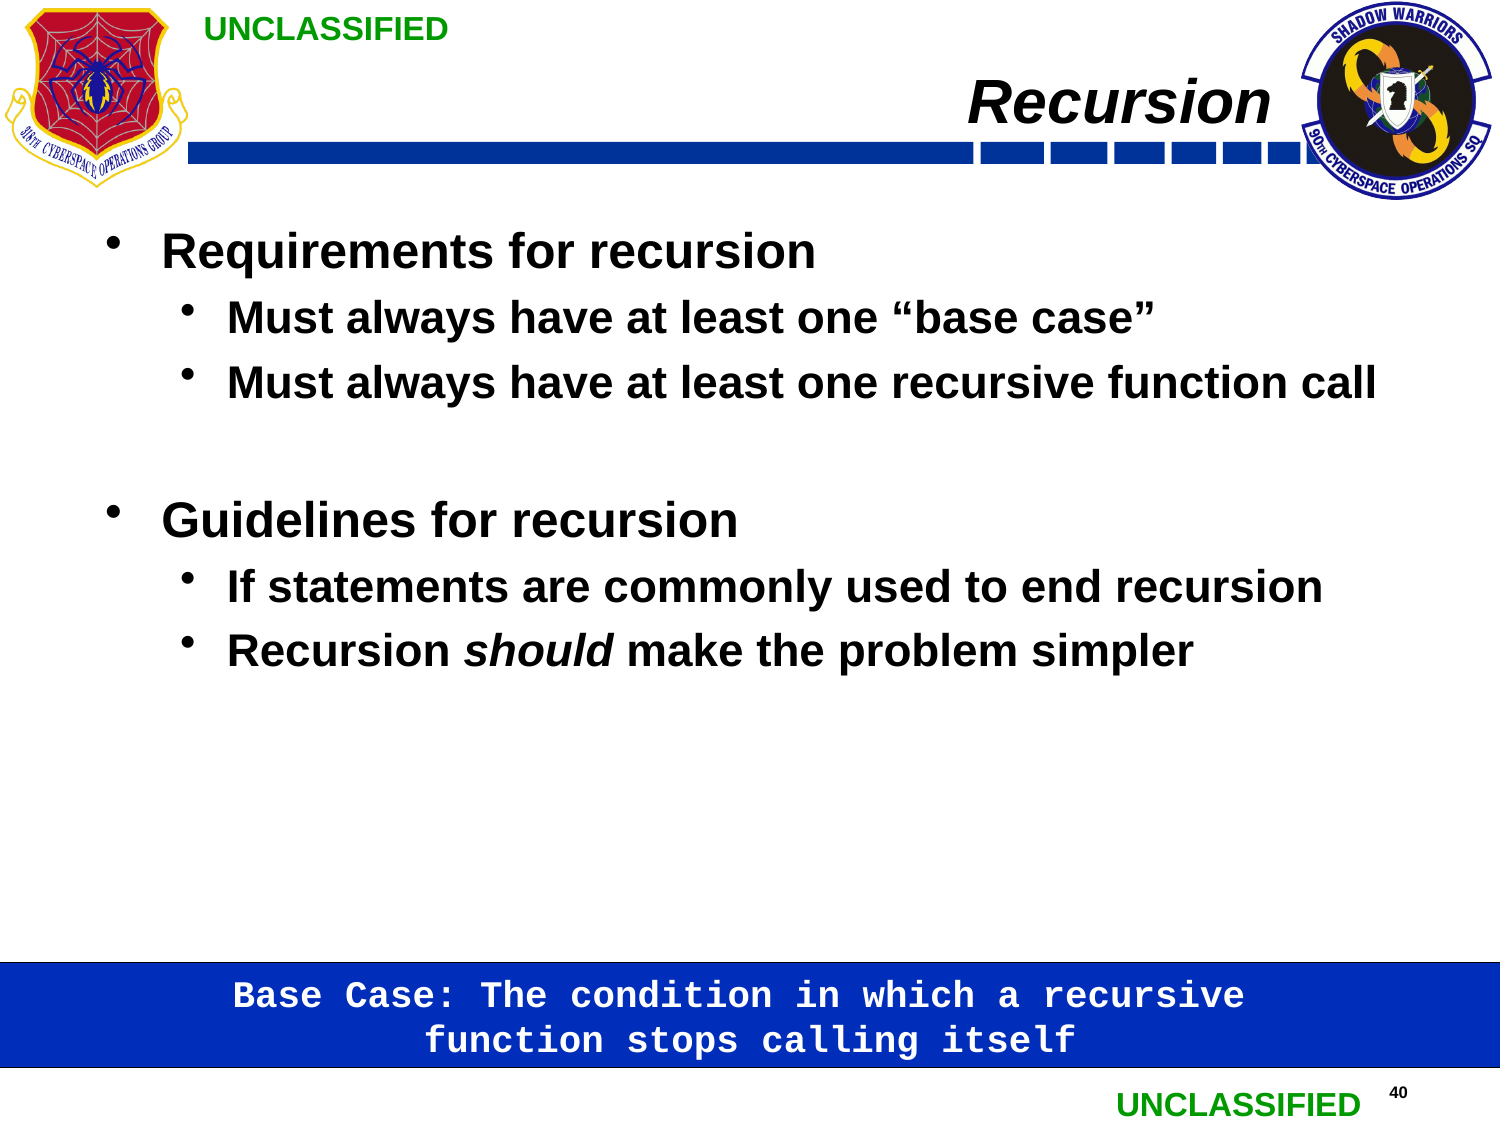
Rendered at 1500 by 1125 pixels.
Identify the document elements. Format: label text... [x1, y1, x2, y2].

text_box Base Case: The condition in which a recursive function stops calling itself [0, 962, 1500, 1068]
title Recursion [249, 51, 1288, 142]
picture [1300, 1, 1493, 200]
picture [5, 8, 188, 188]
list Requirements for recursion Must always have at least one “base case” Must always have at least one recursive function call Guidelines for recursion If statements are commonly used to end recursion Recursion should make the problem simpler [90, 211, 1453, 962]
